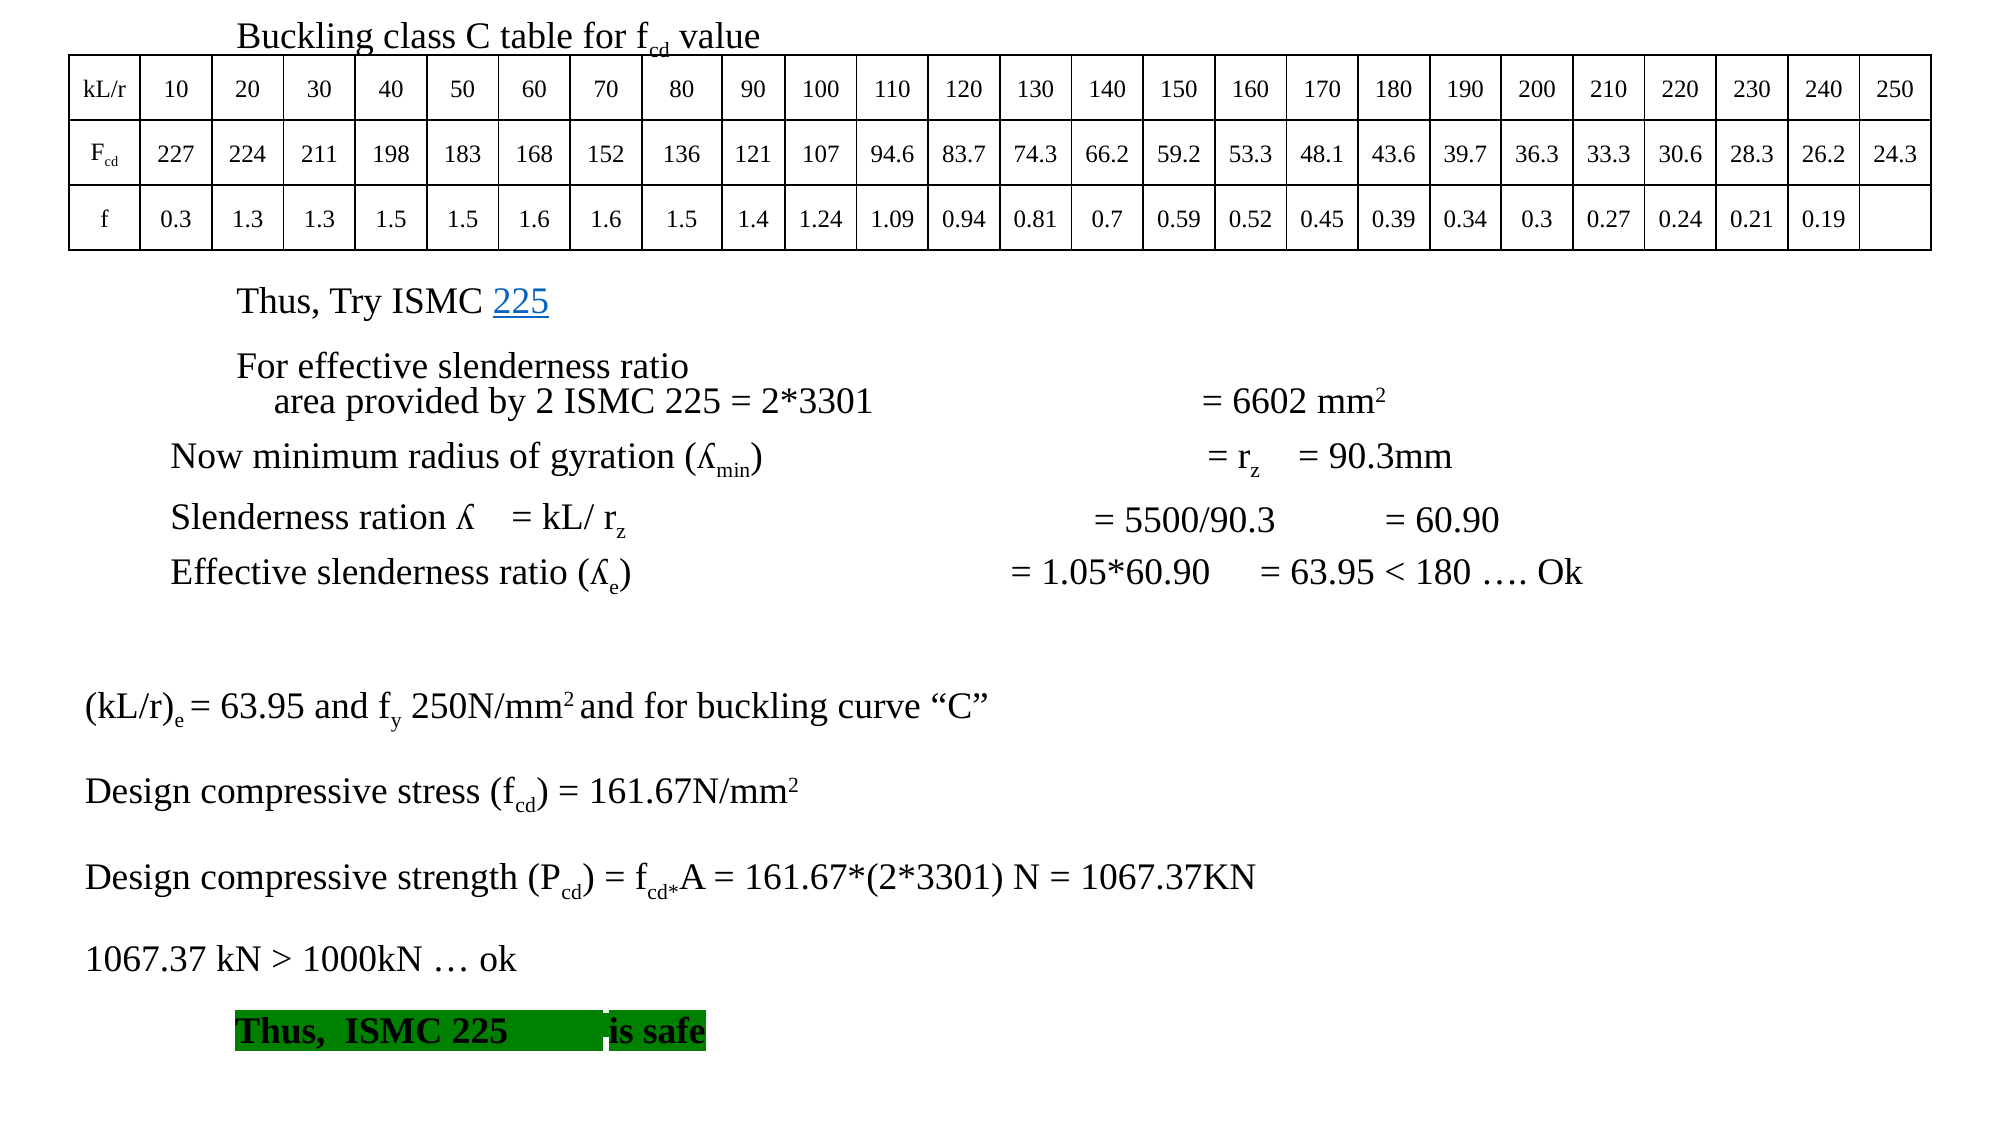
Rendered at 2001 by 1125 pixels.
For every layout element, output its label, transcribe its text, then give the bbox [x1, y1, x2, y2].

table_header 120 [929, 56, 999, 119]
table_header 30 [284, 56, 354, 119]
table_cell 0.3 [1502, 186, 1572, 249]
table_header 240 [1789, 56, 1859, 119]
table_header 90 [723, 56, 784, 119]
table_cell 0.3 [141, 186, 211, 249]
table_cell 107 [786, 121, 856, 184]
table_cell 59.2 [1144, 121, 1214, 184]
table_cell Slenderness ration ʎ = kL/ rz [170, 488, 958, 548]
table_cell 1.4 [723, 186, 784, 249]
table_cell 1.5 [356, 186, 426, 249]
table_header 230 [1717, 56, 1787, 119]
table_cell Now minimum radius of gyration (ʎmin) [170, 426, 958, 488]
table_cell 198 [356, 121, 426, 184]
table_header 100 [786, 56, 856, 119]
table_cell 28.3 [1717, 121, 1787, 184]
table_cell 36.3 [1502, 121, 1572, 184]
table_cell 224 [213, 121, 283, 184]
table_header 220 [1645, 56, 1715, 119]
table_cell 1.3 [284, 186, 354, 249]
table_cell 39.7 [1431, 121, 1500, 184]
table_cell 0.45 [1287, 186, 1357, 249]
table_cell 1.3 [213, 186, 283, 249]
table_header 150 [1144, 56, 1214, 119]
table_cell 0.24 [1645, 186, 1715, 249]
table_cell 83.7 [929, 121, 999, 184]
table_cell 121 [723, 121, 784, 184]
table_header 210 [1574, 56, 1644, 119]
table_cell 94.6 [857, 121, 927, 184]
table_header 200 [1502, 56, 1572, 119]
table_cell = 5500/90.3 = 60.90 [958, 488, 1636, 548]
table_cell 0.27 [1574, 186, 1644, 249]
table_header 110 [857, 56, 927, 119]
table_cell 1.09 [857, 186, 927, 249]
table_cell f [70, 186, 139, 249]
table_header area provided by 2 ISMC 225 = 2*3301 [170, 377, 958, 426]
table_cell 53.3 [1216, 121, 1286, 184]
table_cell 0.19 [1789, 186, 1859, 249]
table_cell 0.59 [1144, 186, 1214, 249]
table_header 70 [571, 56, 641, 119]
table_cell 26.2 [1789, 121, 1859, 184]
table_cell = 1.05*60.90 = 63.95 < 180 …. Ok [958, 548, 1636, 603]
table_cell 0.34 [1431, 186, 1500, 249]
table_cell 48.1 [1287, 121, 1357, 184]
table_cell 183 [428, 121, 498, 184]
table_header = 6602 mm2 [958, 377, 1636, 426]
table_cell Effective slenderness ratio (ʎe) [170, 548, 958, 603]
table_cell Fcd [70, 121, 139, 184]
table_header 40 [356, 56, 426, 119]
table_cell 152 [571, 121, 641, 184]
table_cell = rz = 90.3mm [958, 426, 1636, 488]
table_header 190 [1431, 56, 1500, 119]
table_cell 33.3 [1574, 121, 1644, 184]
table_cell 0.21 [1717, 186, 1787, 249]
table_cell 1.6 [499, 186, 569, 249]
table_header kL/r [70, 56, 139, 119]
table_cell 227 [141, 121, 211, 184]
table_header 20 [213, 56, 283, 119]
table_cell 24.3 [1860, 121, 1930, 184]
table_header 160 [1216, 56, 1286, 119]
table_cell [1860, 186, 1930, 249]
table_cell 0.81 [1001, 186, 1071, 249]
table_cell 1.5 [643, 186, 721, 249]
table_cell 1.24 [786, 186, 856, 249]
table_cell 43.6 [1359, 121, 1429, 184]
table_cell 1.5 [428, 186, 498, 249]
table_header 250 [1860, 56, 1930, 119]
table_cell 66.2 [1072, 121, 1142, 184]
table_cell 1.6 [571, 186, 641, 249]
table_cell 30.6 [1645, 121, 1715, 184]
table_cell 0.7 [1072, 186, 1142, 249]
table_header 170 [1287, 56, 1357, 119]
table_header 80 [643, 56, 721, 119]
table_header 180 [1359, 56, 1429, 119]
table_cell 0.39 [1359, 186, 1429, 249]
table_cell 0.94 [929, 186, 999, 249]
table_cell 74.3 [1001, 121, 1071, 184]
table_header 130 [1001, 56, 1071, 119]
table_header 60 [499, 56, 569, 119]
table_cell 136 [643, 121, 721, 184]
table_header 10 [141, 56, 211, 119]
table_cell 0.52 [1216, 186, 1286, 249]
table_cell 168 [499, 121, 569, 184]
text_box Buckling class C table for fcd value Thus, Try ISMC 225 For effective slenderness ratio (kL/r)e = 63.95 and fy 250N/mm2 and for buckling curve “C” Design compressive stress (fcd) = 161.67N/mm2 Design compressive strength (Pcd) = fcd*A = 161.67*(2*3301) N = 1067.37KN 1067.37 kN > 1000kN … ok Thus, ISMC 225 is safe [0, 0, 2000, 1113]
table_cell 211 [284, 121, 354, 184]
table_header 140 [1072, 56, 1142, 119]
table_header 50 [428, 56, 498, 119]
